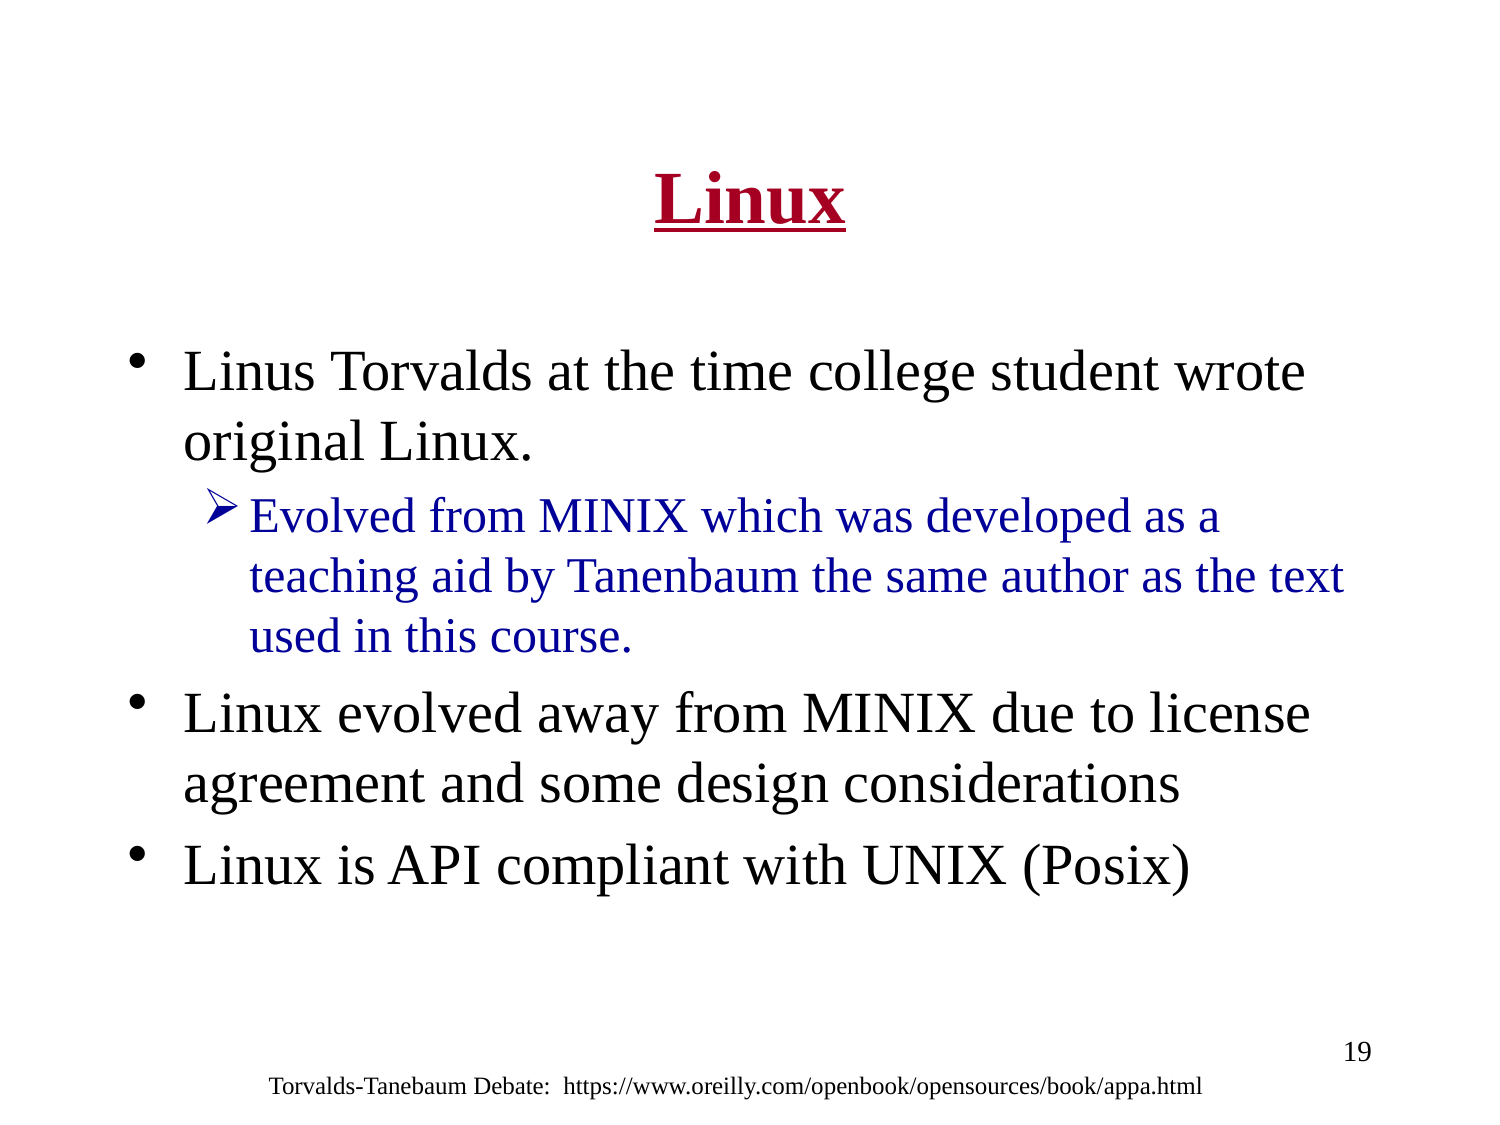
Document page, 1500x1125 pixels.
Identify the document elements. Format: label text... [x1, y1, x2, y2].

text_box Torvalds-Tanebaum Debate: https://www.oreilly.com/openbook/opensources/book/appa.html [253, 1062, 1335, 1108]
slide_number 19 [1074, 1025, 1388, 1100]
list Linus Torvalds at the time college student wrote original Linux. Evolved from MINIX which was developed as a teaching aid by Tanenbaum the same author as the text used in this course. Linux evolved away from MINIX due to license agreement and some design considerations Linux is API compliant with UNIX (Posix) [112, 324, 1388, 1000]
title Linux [112, 99, 1388, 288]
